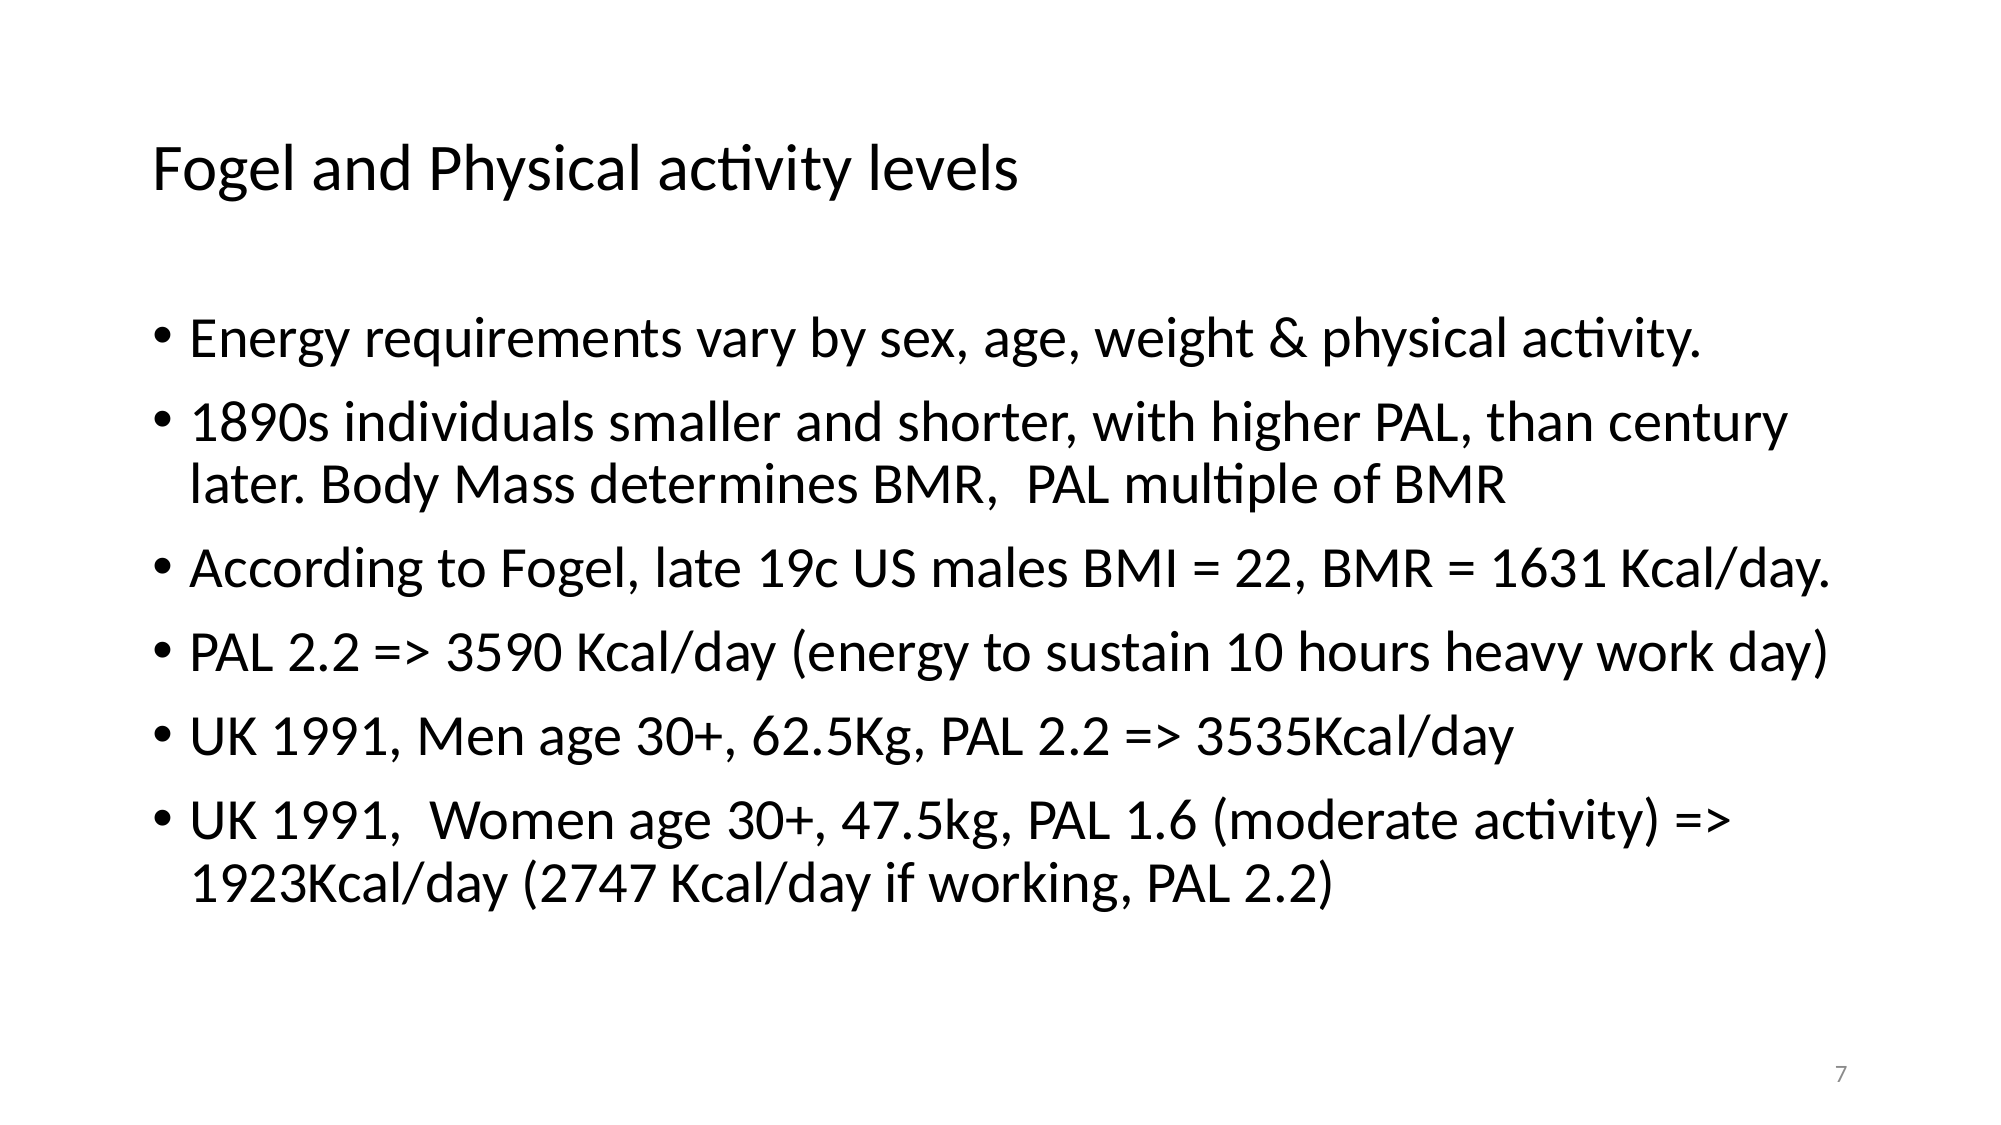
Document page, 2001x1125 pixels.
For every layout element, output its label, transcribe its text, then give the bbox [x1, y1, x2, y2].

list Energy requirements vary by sex, age, weight & physical activity. 1890s individuals smaller and shorter, with higher PAL, than century later. Body Mass determines BMR, PAL multiple of BMR According to Fogel, late 19c US males BMI = 22, BMR = 1631 Kcal/day. PAL 2.2 => 3590 Kcal/day (energy to sustain 10 hours heavy work day) UK 1991, Men age 30+, 62.5Kg, PAL 2.2 => 3535Kcal/day UK 1991, Women age 30+, 47.5kg, PAL 1.6 (moderate activity) => 1923Kcal/day (2747 Kcal/day if working, PAL 2.2) [137, 299, 1863, 1014]
title Fogel and Physical activity levels [137, 59, 1863, 278]
slide_number 7 [1412, 1042, 1863, 1103]
